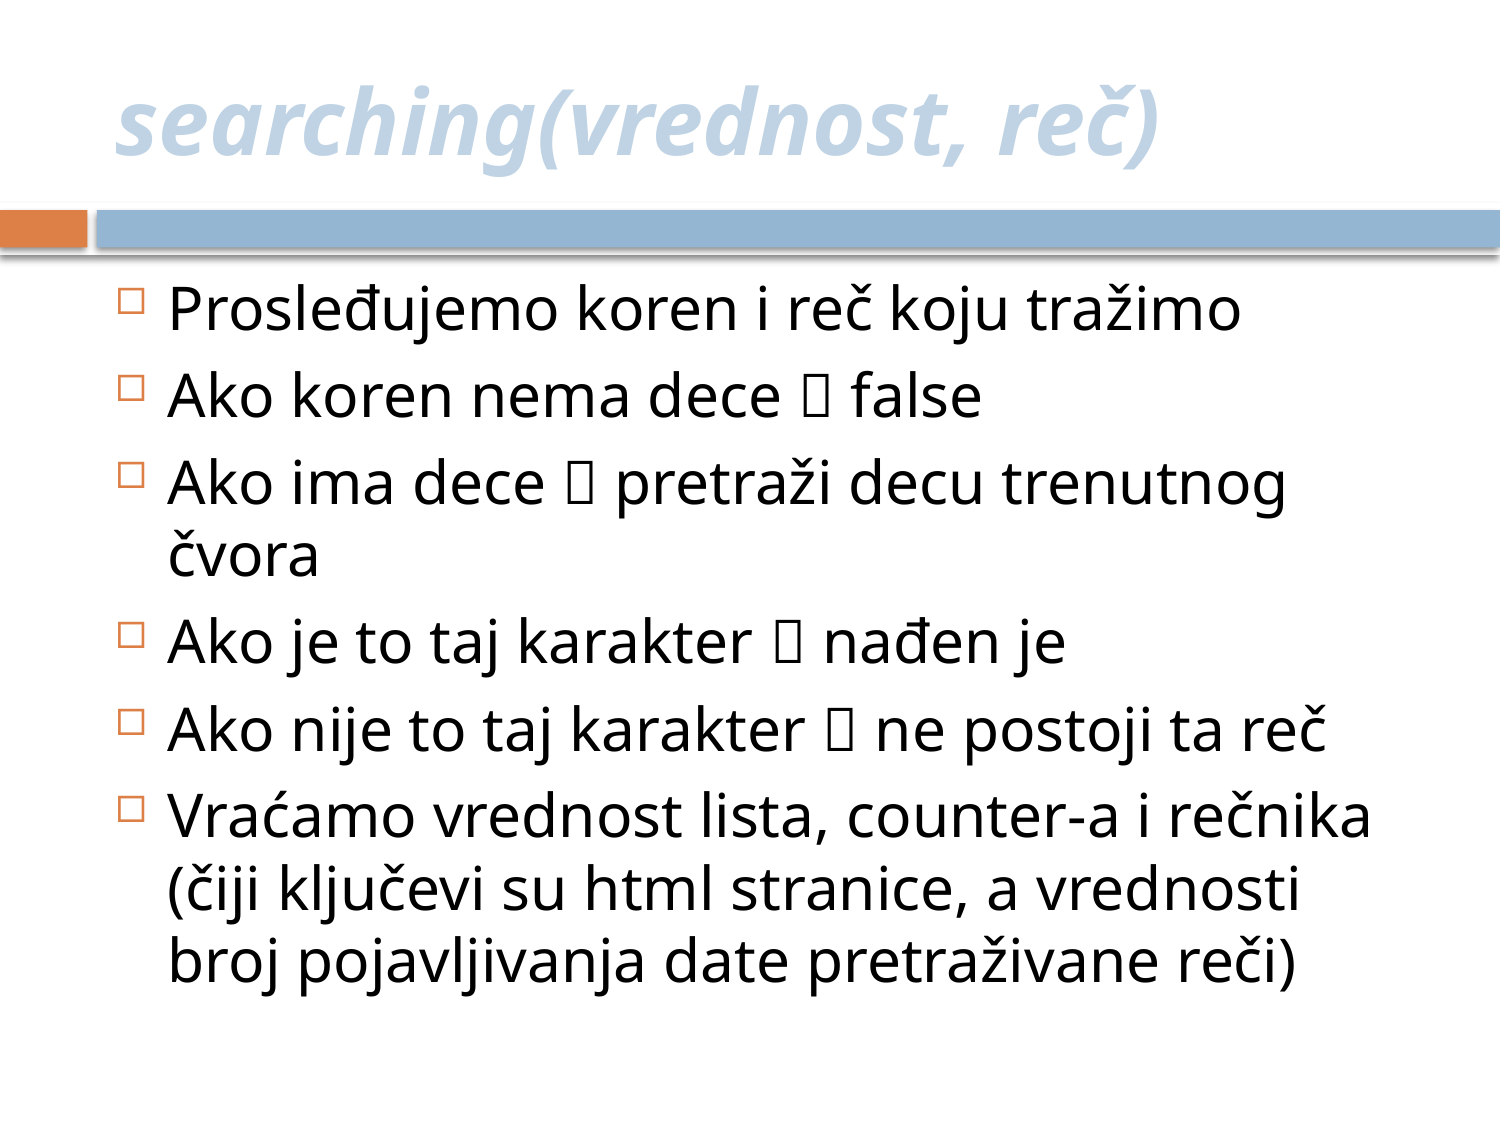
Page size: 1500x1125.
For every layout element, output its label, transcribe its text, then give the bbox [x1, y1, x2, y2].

title searching(vrednost, reč) [100, 37, 1438, 200]
list Prosleđujemo koren i reč koju tražimo Ako koren nema dece  false Ako ima dece  pretraži decu trenutnog čvora Ako je to taj karakter  nađen je Ako nije to taj karakter  ne postoji ta reč Vraćamo vrednost lista, counter-a i rečnika (čiji ključevi su html stranice, a vrednosti broj pojavljivanja date pretraživane reči) [100, 262, 1438, 1000]
